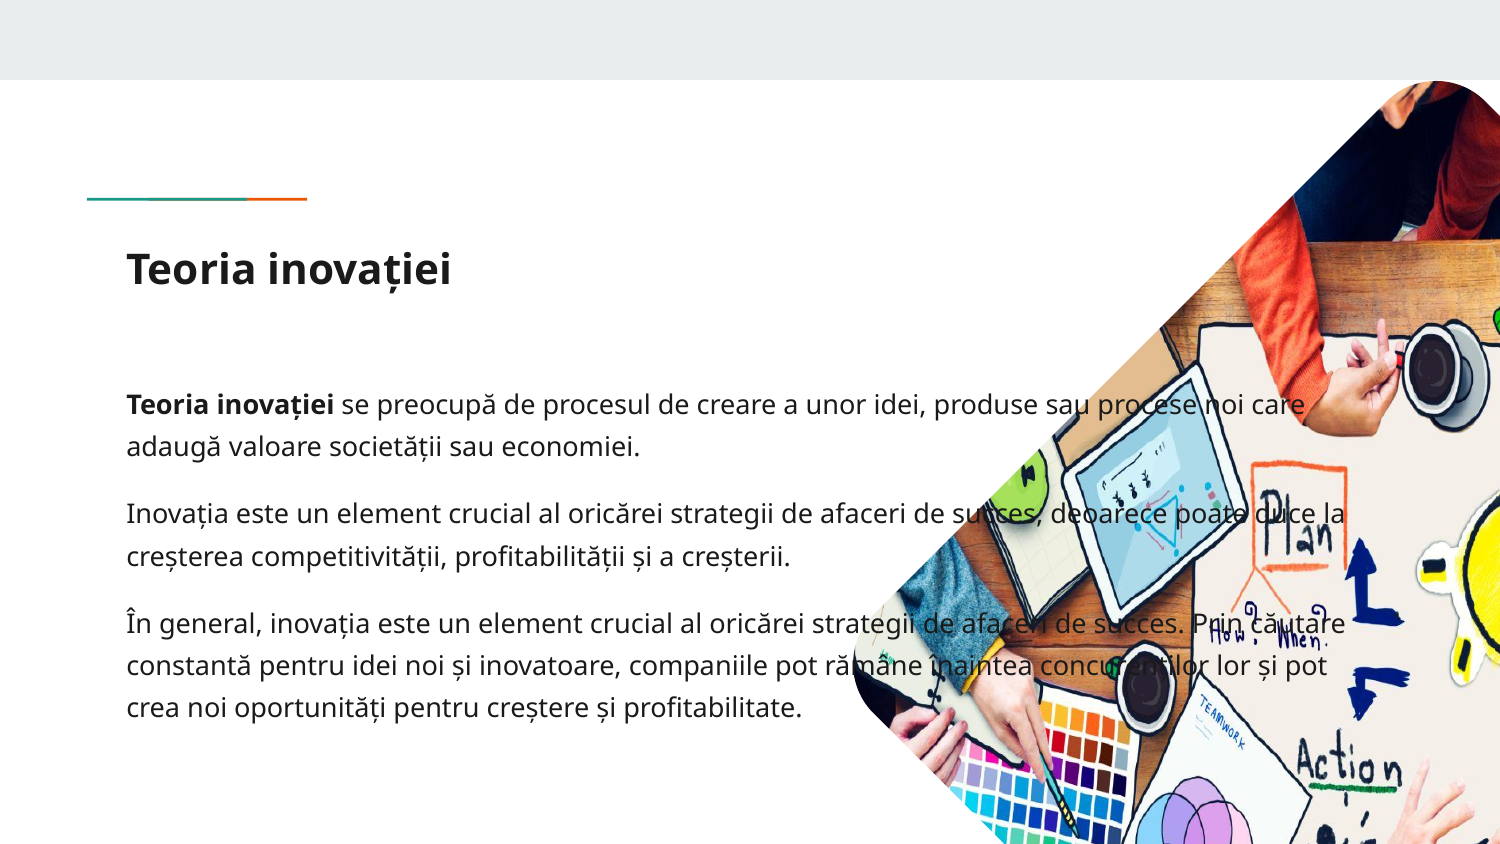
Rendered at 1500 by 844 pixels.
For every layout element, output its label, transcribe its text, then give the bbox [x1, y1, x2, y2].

picture [852, 80, 1500, 844]
title Teoria inovației [111, 224, 847, 303]
list Teoria inovației se preocupă de procesul de creare a unor idei, produse sau procese noi care adaugă valoare societății sau economiei. Inovația este un element crucial al oricărei strategii de afaceri de succes, deoarece poate duce la creșterea competitivității, profitabilității și a creșterii. În general, inovația este un element crucial al oricărei strategii de afaceri de succes. Prin căutare constantă pentru idei noi și inovatoare, companiile pot rămâne înaintea concurenților lor și pot crea noi oportunități pentru creștere și profitabilitate. [111, 303, 847, 832]
